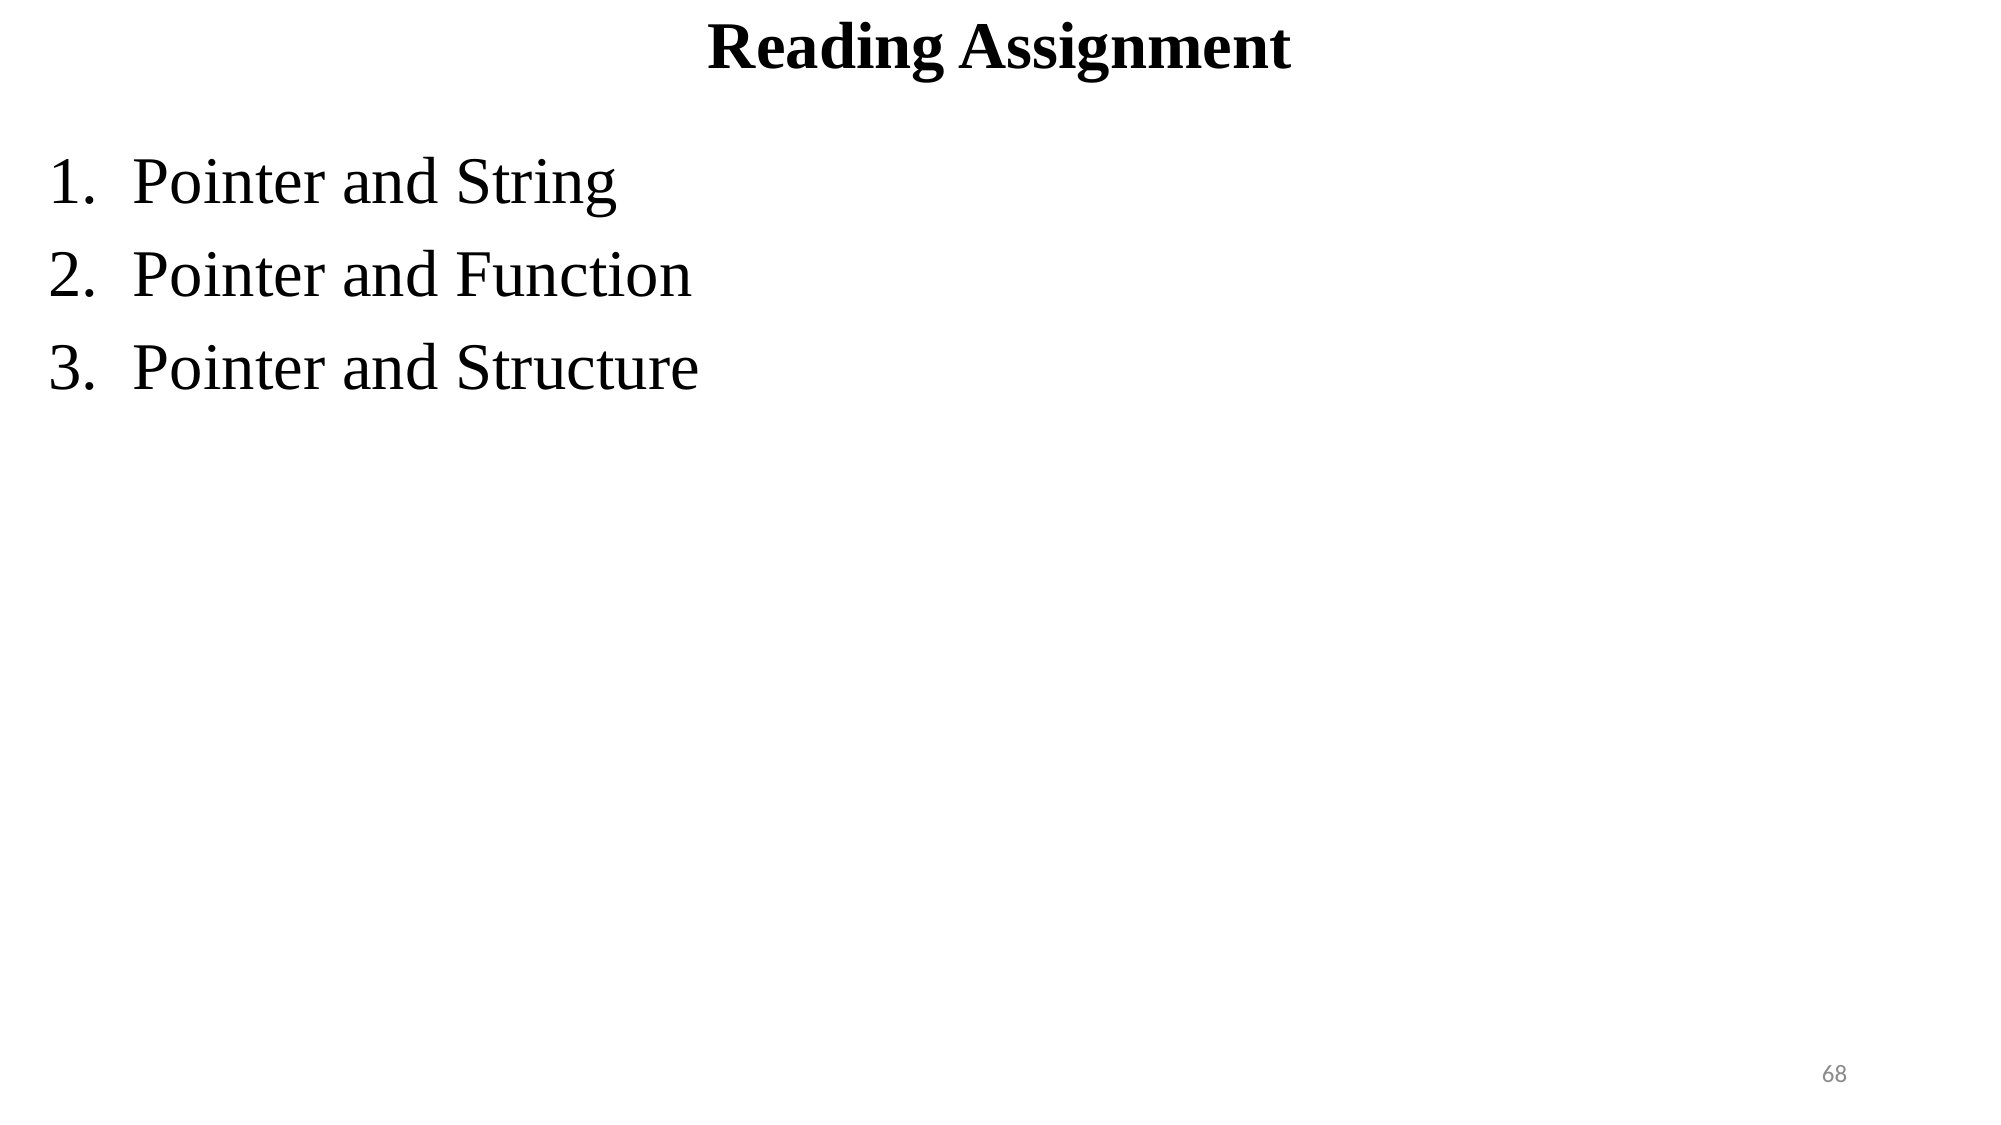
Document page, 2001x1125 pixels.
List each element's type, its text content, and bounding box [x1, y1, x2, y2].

list Pointer and String Pointer and Function Pointer and Structure [33, 138, 1977, 1103]
slide_number 68 [1412, 1042, 1863, 1103]
title Reading Assignment [137, 0, 1863, 94]
